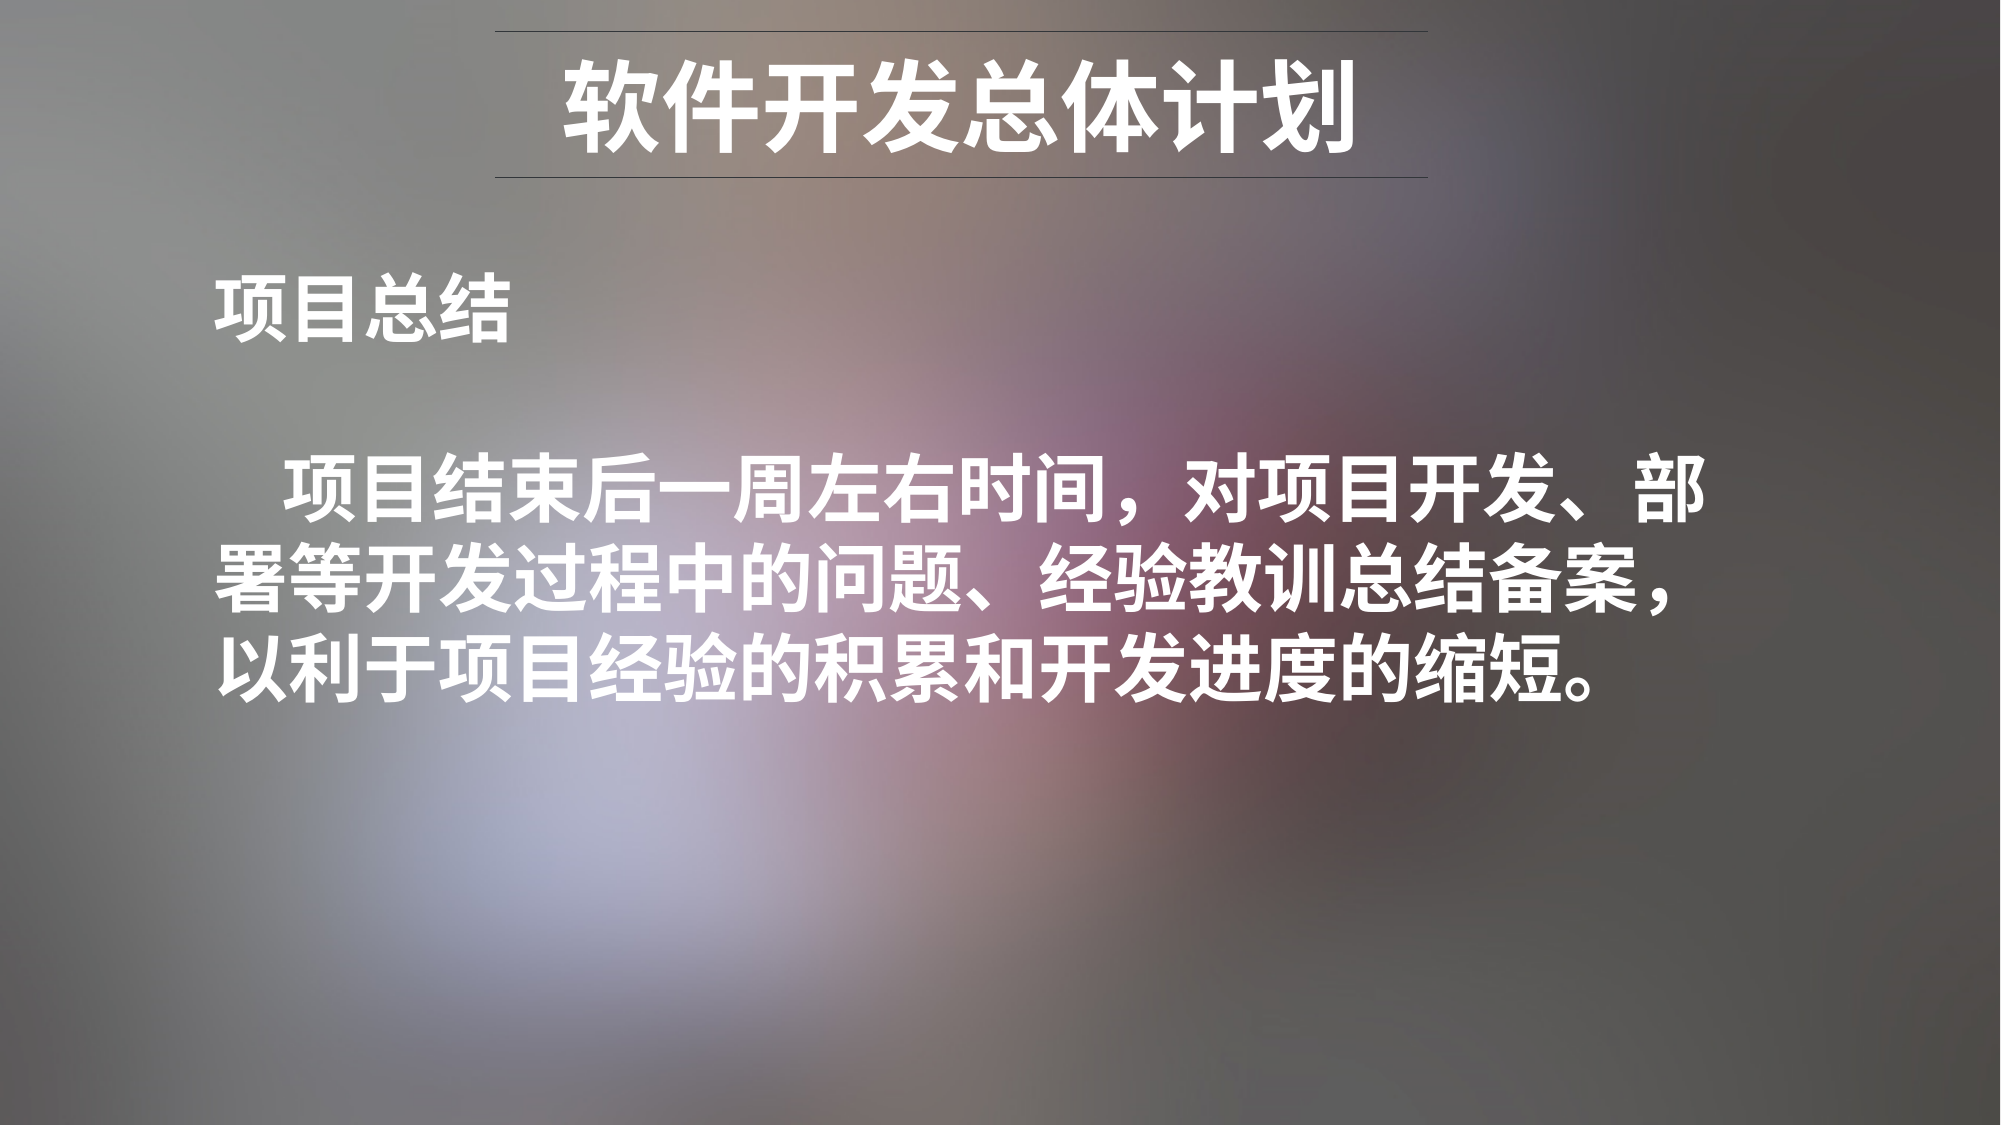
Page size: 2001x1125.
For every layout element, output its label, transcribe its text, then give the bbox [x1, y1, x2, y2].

picture [0, 0, 2001, 1125]
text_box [458, 31, 1465, 178]
text_box 项目总结 项目结束后一周左右时间，对项目开发、部署等开发过程中的问题、经验教训总结备案，以利于项目经验的积累和开发进度的缩短。 [199, 254, 1724, 720]
